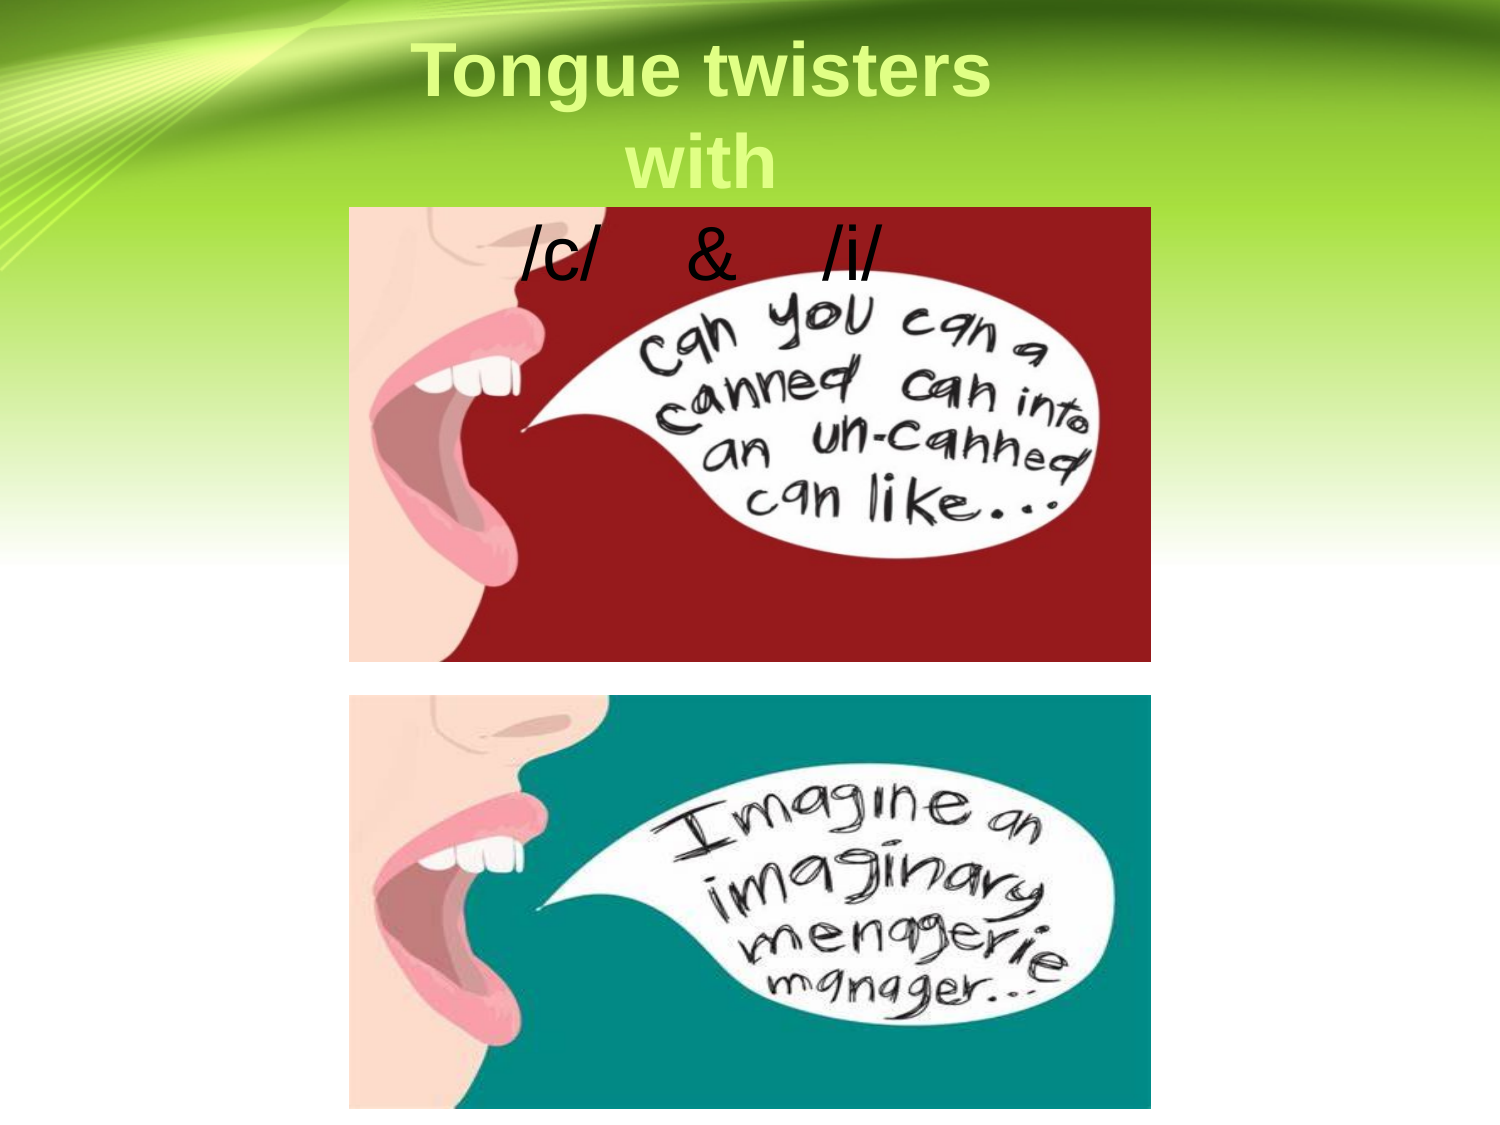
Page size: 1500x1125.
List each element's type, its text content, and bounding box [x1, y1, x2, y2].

picture [0, 0, 1500, 1125]
text_box Tongue twisters with /c/ & /i/ [315, 14, 1089, 301]
